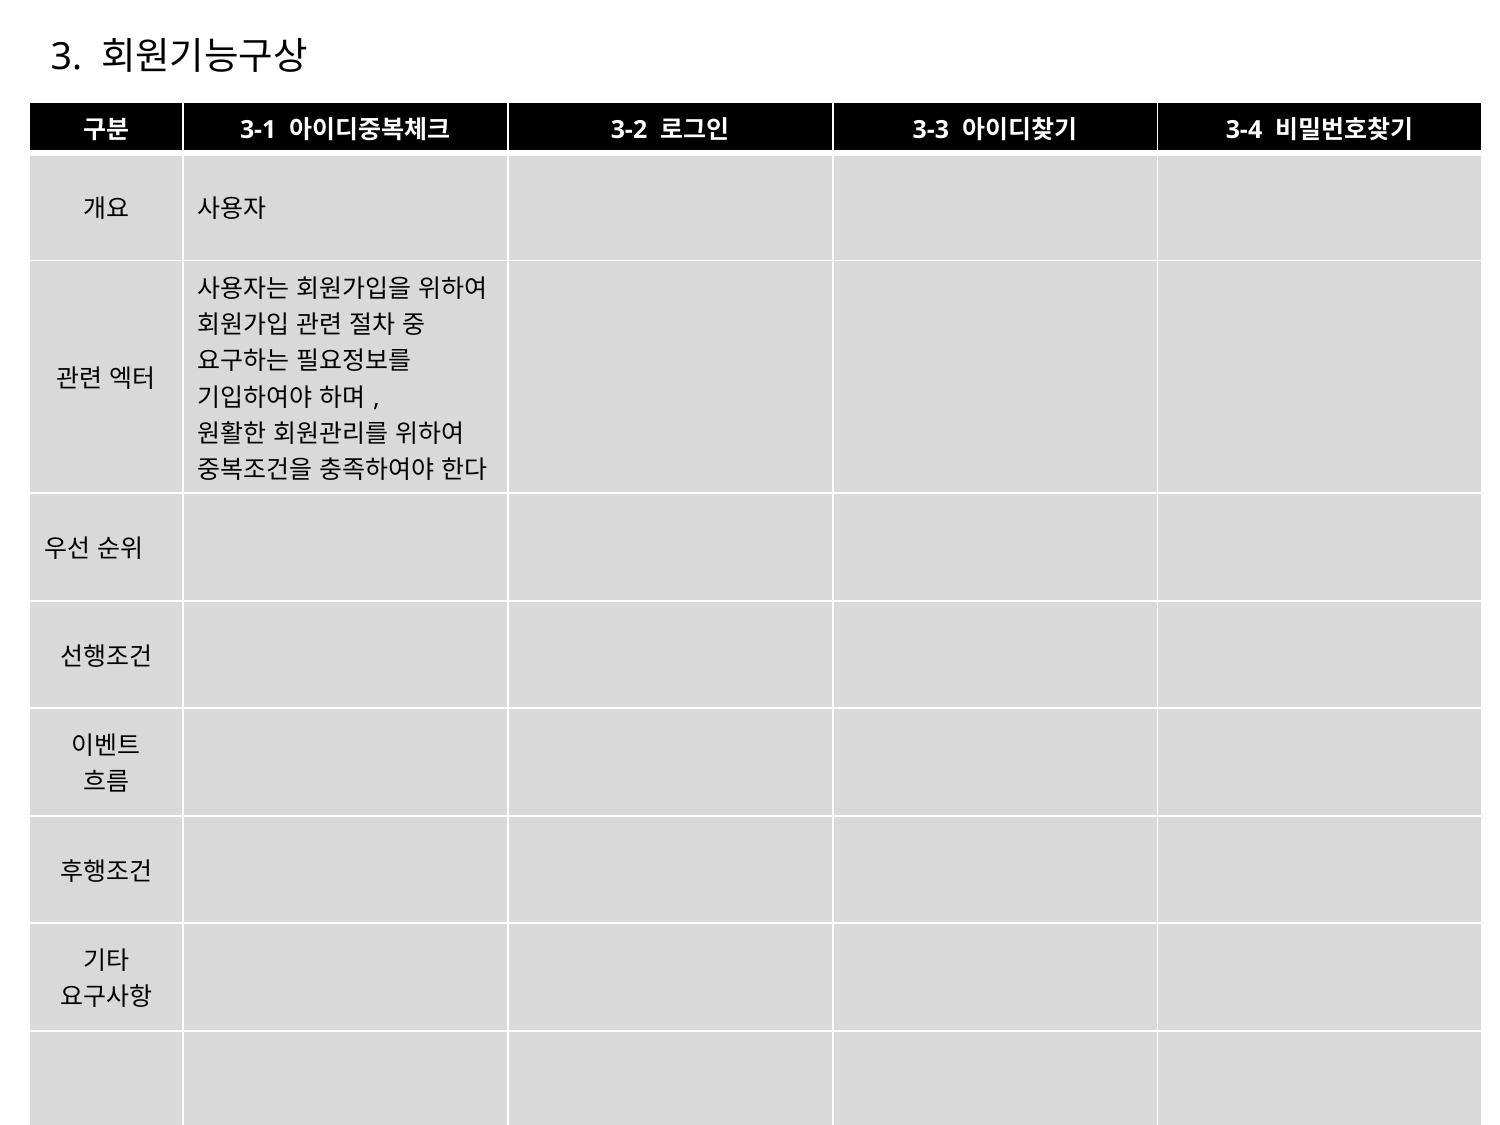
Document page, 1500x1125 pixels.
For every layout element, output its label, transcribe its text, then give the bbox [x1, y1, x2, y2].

table_cell 사용자는 회원가입을 위하여 회원가입 관련 절차 중 요구하는 필요정보를 기입하여야 하며, 원활한 회원관리를 위하여 중복조건을 충족하여야 한다 [184, 261, 507, 492]
table_cell [509, 261, 832, 492]
table_cell [509, 1032, 832, 1125]
table_cell [1158, 1032, 1481, 1125]
table_cell [834, 602, 1157, 707]
table_cell [509, 156, 832, 260]
table_header 3-3 아이디찾기 [834, 103, 1157, 150]
table_cell [834, 261, 1157, 492]
table_cell [834, 817, 1157, 922]
table_cell [509, 494, 832, 600]
table_cell [834, 156, 1157, 260]
table_header 3-2 로그인 [509, 103, 832, 150]
table_cell [184, 709, 507, 815]
table_cell 이벤트 흐름 [30, 709, 182, 815]
table_cell [1158, 924, 1481, 1030]
table_cell [184, 924, 507, 1030]
table_cell [184, 1032, 507, 1125]
table_cell 우선 순위 [30, 494, 182, 600]
table_cell [509, 924, 832, 1030]
table_cell [834, 709, 1157, 815]
table_cell [509, 709, 832, 815]
table_cell 사용자 [184, 156, 507, 260]
table_cell 후행조건 [30, 817, 182, 922]
table_cell [834, 494, 1157, 600]
table_cell 개요 [30, 156, 182, 260]
table_header 3-1 아이디중복체크 [184, 103, 507, 150]
table_cell 관련 엑터 [30, 261, 182, 492]
table_cell 기타 요구사항 [30, 924, 182, 1030]
table_cell [1158, 602, 1481, 707]
table_cell [509, 602, 832, 707]
table_cell [30, 1032, 182, 1125]
table_cell [1158, 709, 1481, 815]
table_cell [509, 817, 832, 922]
table_cell [834, 1032, 1157, 1125]
table_cell [184, 817, 507, 922]
table_cell [184, 494, 507, 600]
table_cell [1158, 156, 1481, 260]
table_cell [1158, 817, 1481, 922]
text_box 3. 회원기능구상 [35, 24, 323, 84]
table_header 3-4 비밀번호찾기 [1158, 103, 1481, 150]
table_header 구분 [30, 103, 182, 150]
table_cell [184, 602, 507, 707]
table_cell [834, 924, 1157, 1030]
table_cell [1158, 494, 1481, 600]
table_cell [1158, 261, 1481, 492]
table_cell 선행조건 [30, 602, 182, 707]
